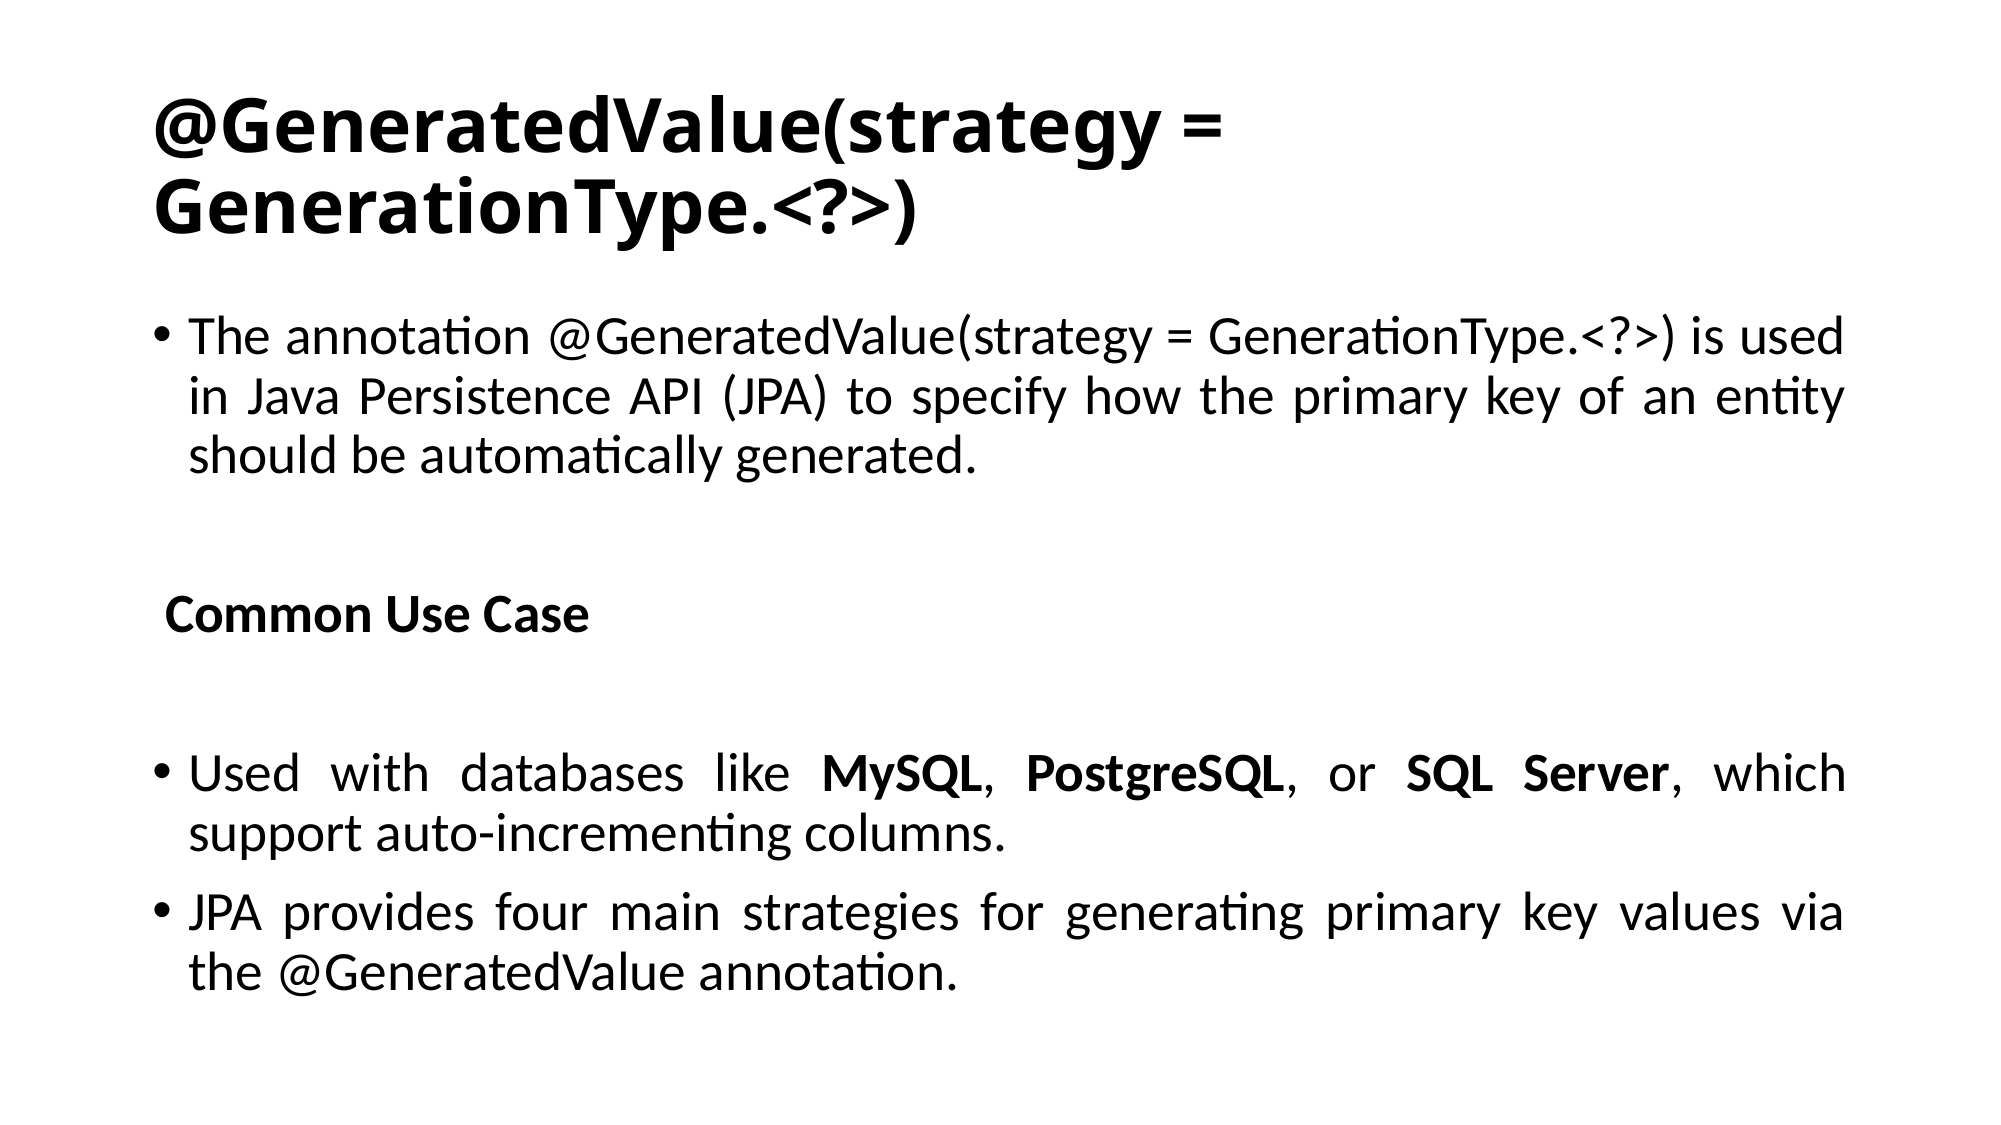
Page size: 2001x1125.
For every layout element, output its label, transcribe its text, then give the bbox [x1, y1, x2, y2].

list The annotation @GeneratedValue(strategy = GenerationType.<?>) is used in Java Persistence API (JPA) to specify how the primary key of an entity should be automatically generated. Common Use Case Used with databases like MySQL, PostgreSQL, or SQL Server, which support auto-incrementing columns. JPA provides four main strategies for generating primary key values via the @GeneratedValue annotation. [137, 299, 1863, 1014]
title @GeneratedValue(strategy = GenerationType.<?>) [137, 59, 1863, 278]
